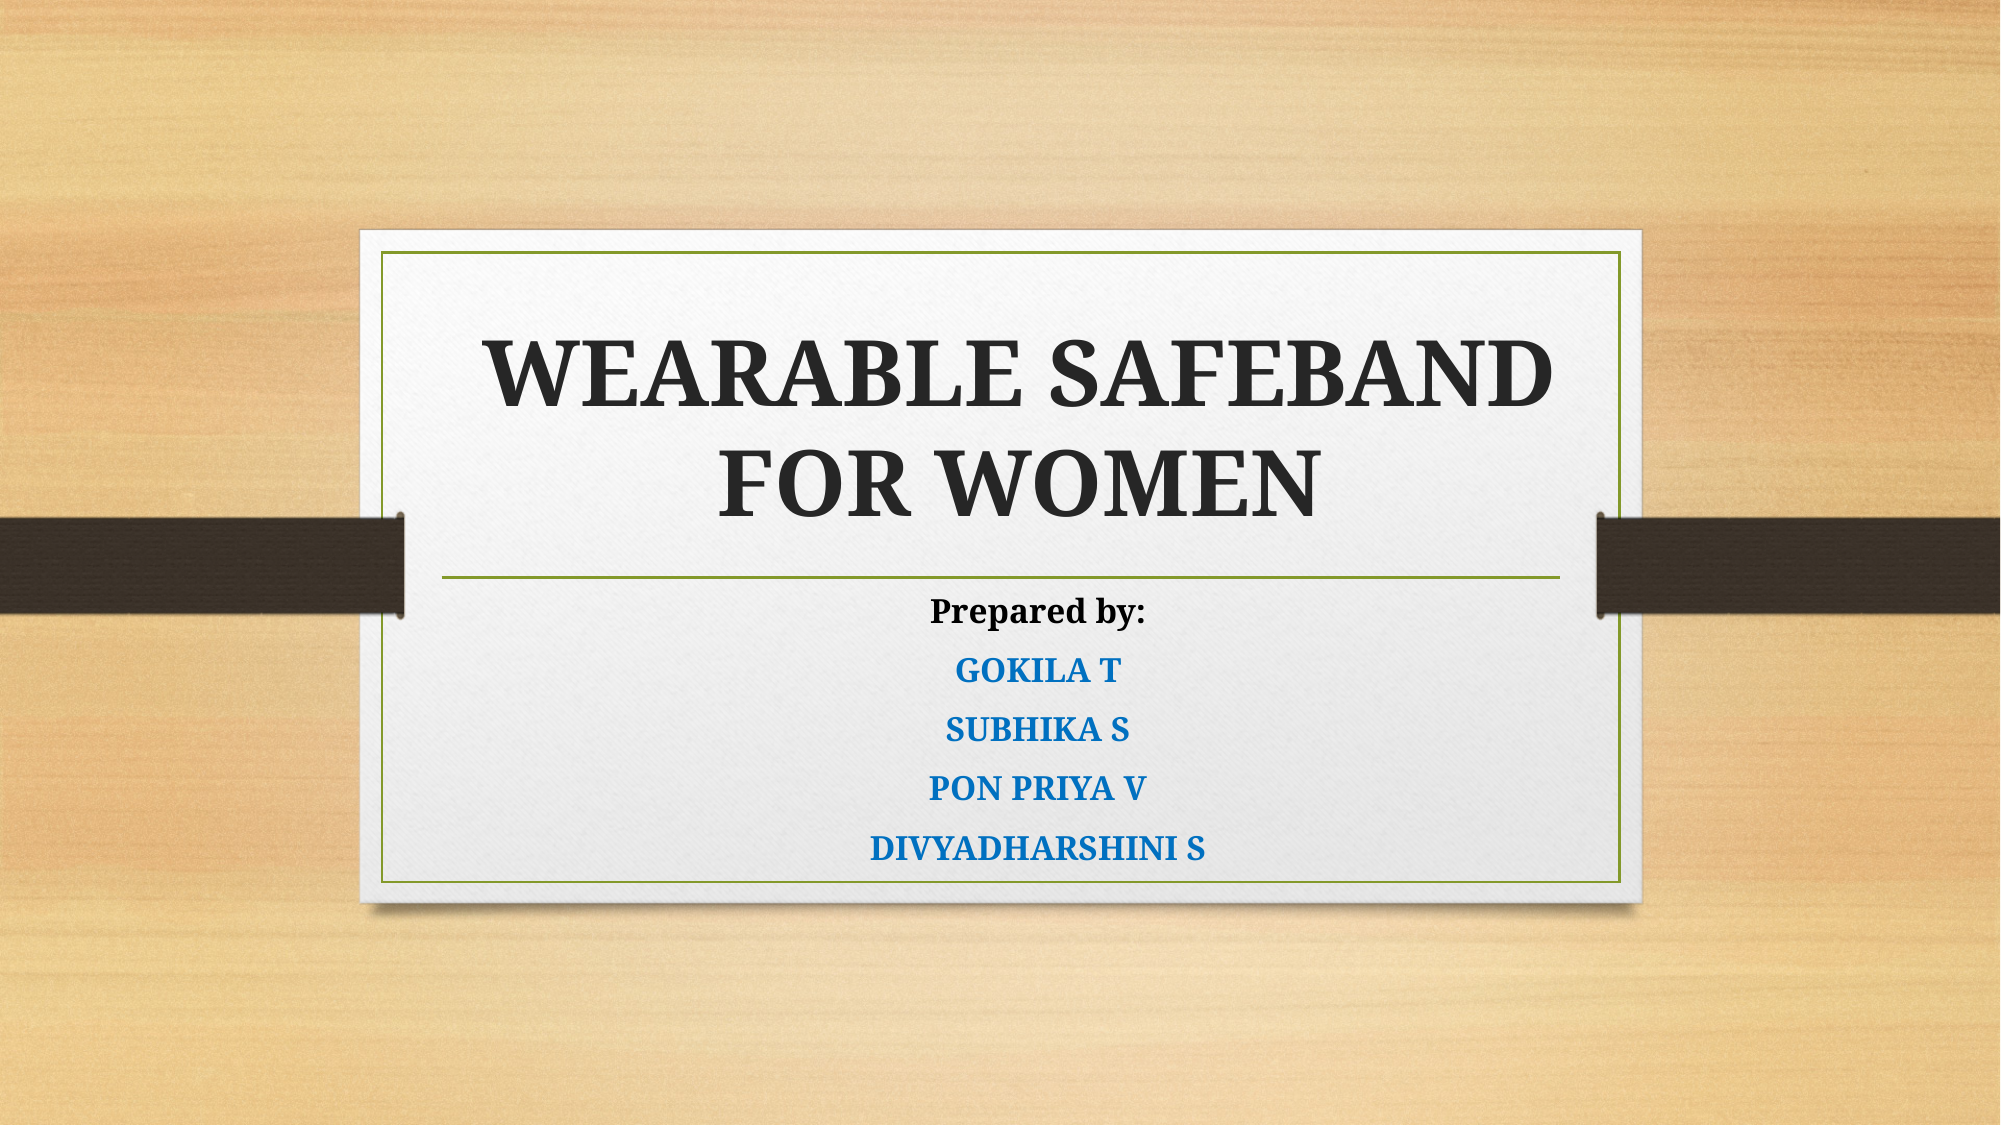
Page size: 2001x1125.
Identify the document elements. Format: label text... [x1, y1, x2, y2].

title WEARABLE SAFEBAND FOR WOMEN [372, 309, 1668, 543]
subtitle Prepared by: GOKILA T SUBHIKA S PON PRIYA V DIVYADHARSHINI S [329, 582, 1747, 872]
picture [0, 0, 2001, 1125]
